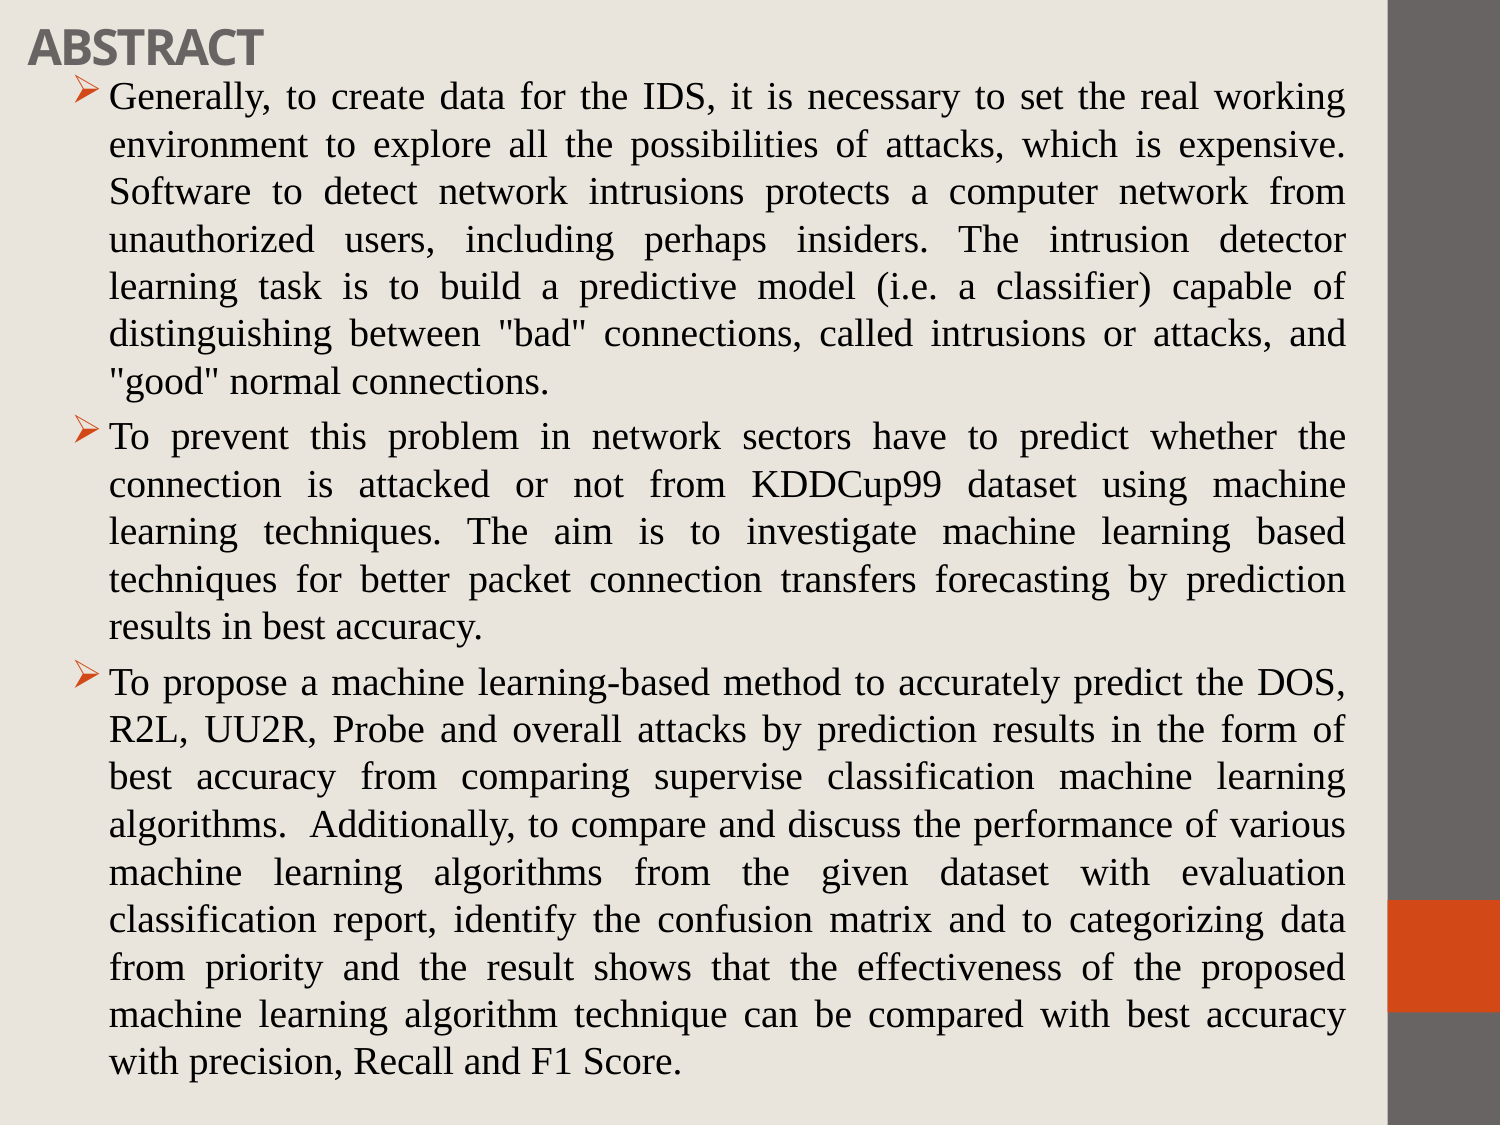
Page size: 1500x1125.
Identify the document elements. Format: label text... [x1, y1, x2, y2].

title ABSTRACT [12, 0, 1288, 91]
list Generally, to create data for the IDS, it is necessary to set the real working environment to explore all the possibilities of attacks, which is expensive. Software to detect network intrusions protects a computer network from unauthorized users, including perhaps insiders. The intrusion detector learning task is to build a predictive model (i.e. a classifier) capable of distinguishing between "bad" connections, called intrusions or attacks, and "good" normal connections. To prevent this problem in network sectors have to predict whether the connection is attacked or not from KDDCup99 dataset using machine learning techniques. The aim is to investigate machine learning based techniques for better packet connection transfers forecasting by prediction results in best accuracy. To propose a machine learning-based method to accurately predict the DOS, R2L, UU2R, Probe and overall attacks by prediction results in the form of best accuracy from comparing supervise classification machine learning algorithms. Additionally, to compare and discuss the performance of various machine learning algorithms from the given dataset with evaluation classification report, identify the confusion matrix and to categorizing data from priority and the result shows that the effectiveness of the proposed machine learning algorithm technique can be compared with best accuracy with precision, Recall and F1 Score. [37, 62, 1363, 1038]
